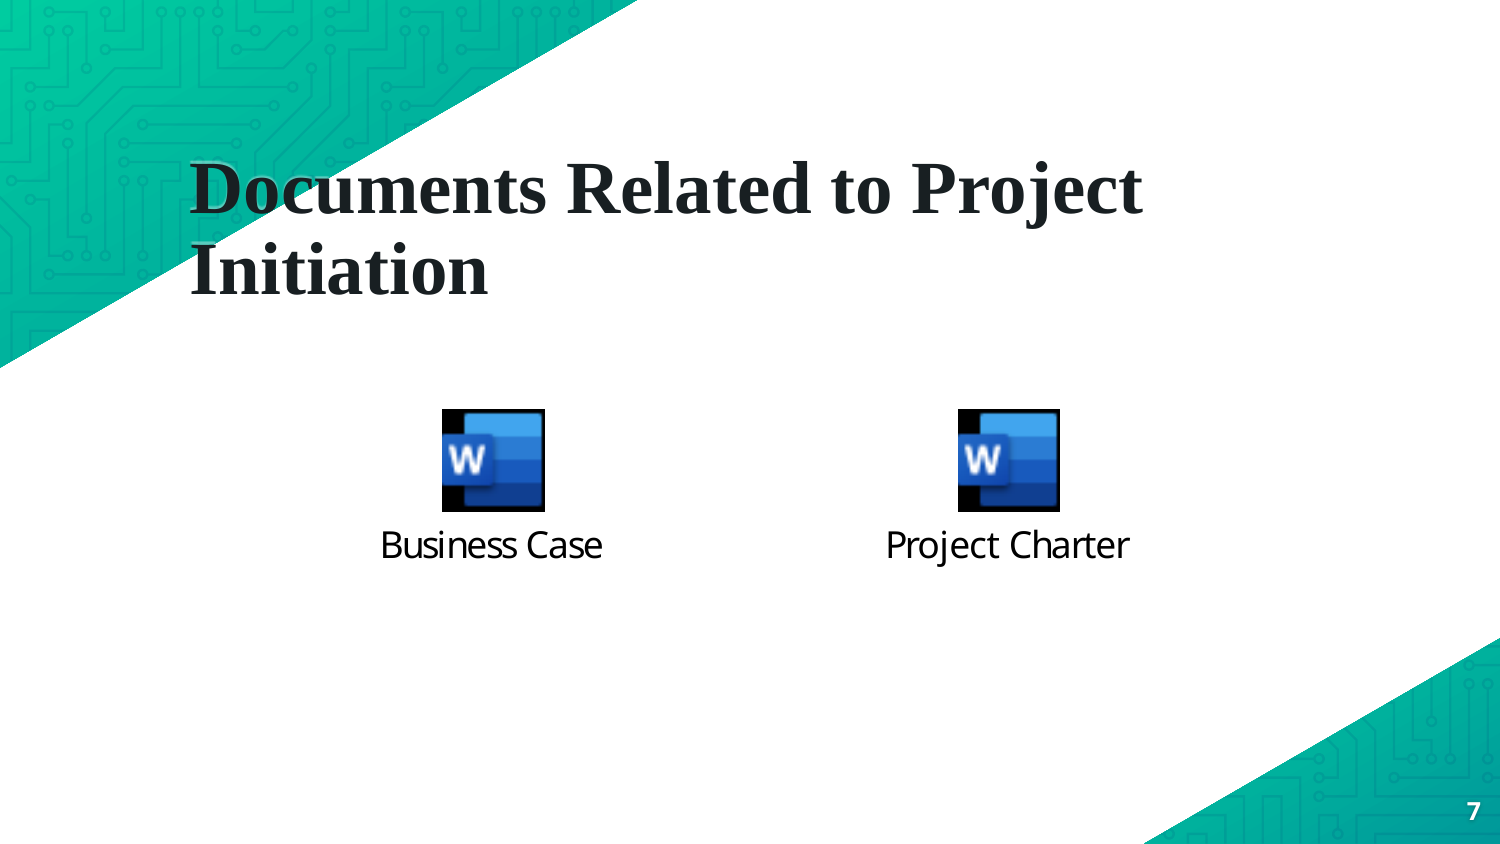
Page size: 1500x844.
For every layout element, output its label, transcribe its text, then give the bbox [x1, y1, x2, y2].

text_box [343, 409, 642, 669]
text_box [858, 409, 1157, 669]
title Documents Related to Project Initiation [189, 148, 1409, 328]
slide_number 7 [1391, 779, 1482, 844]
